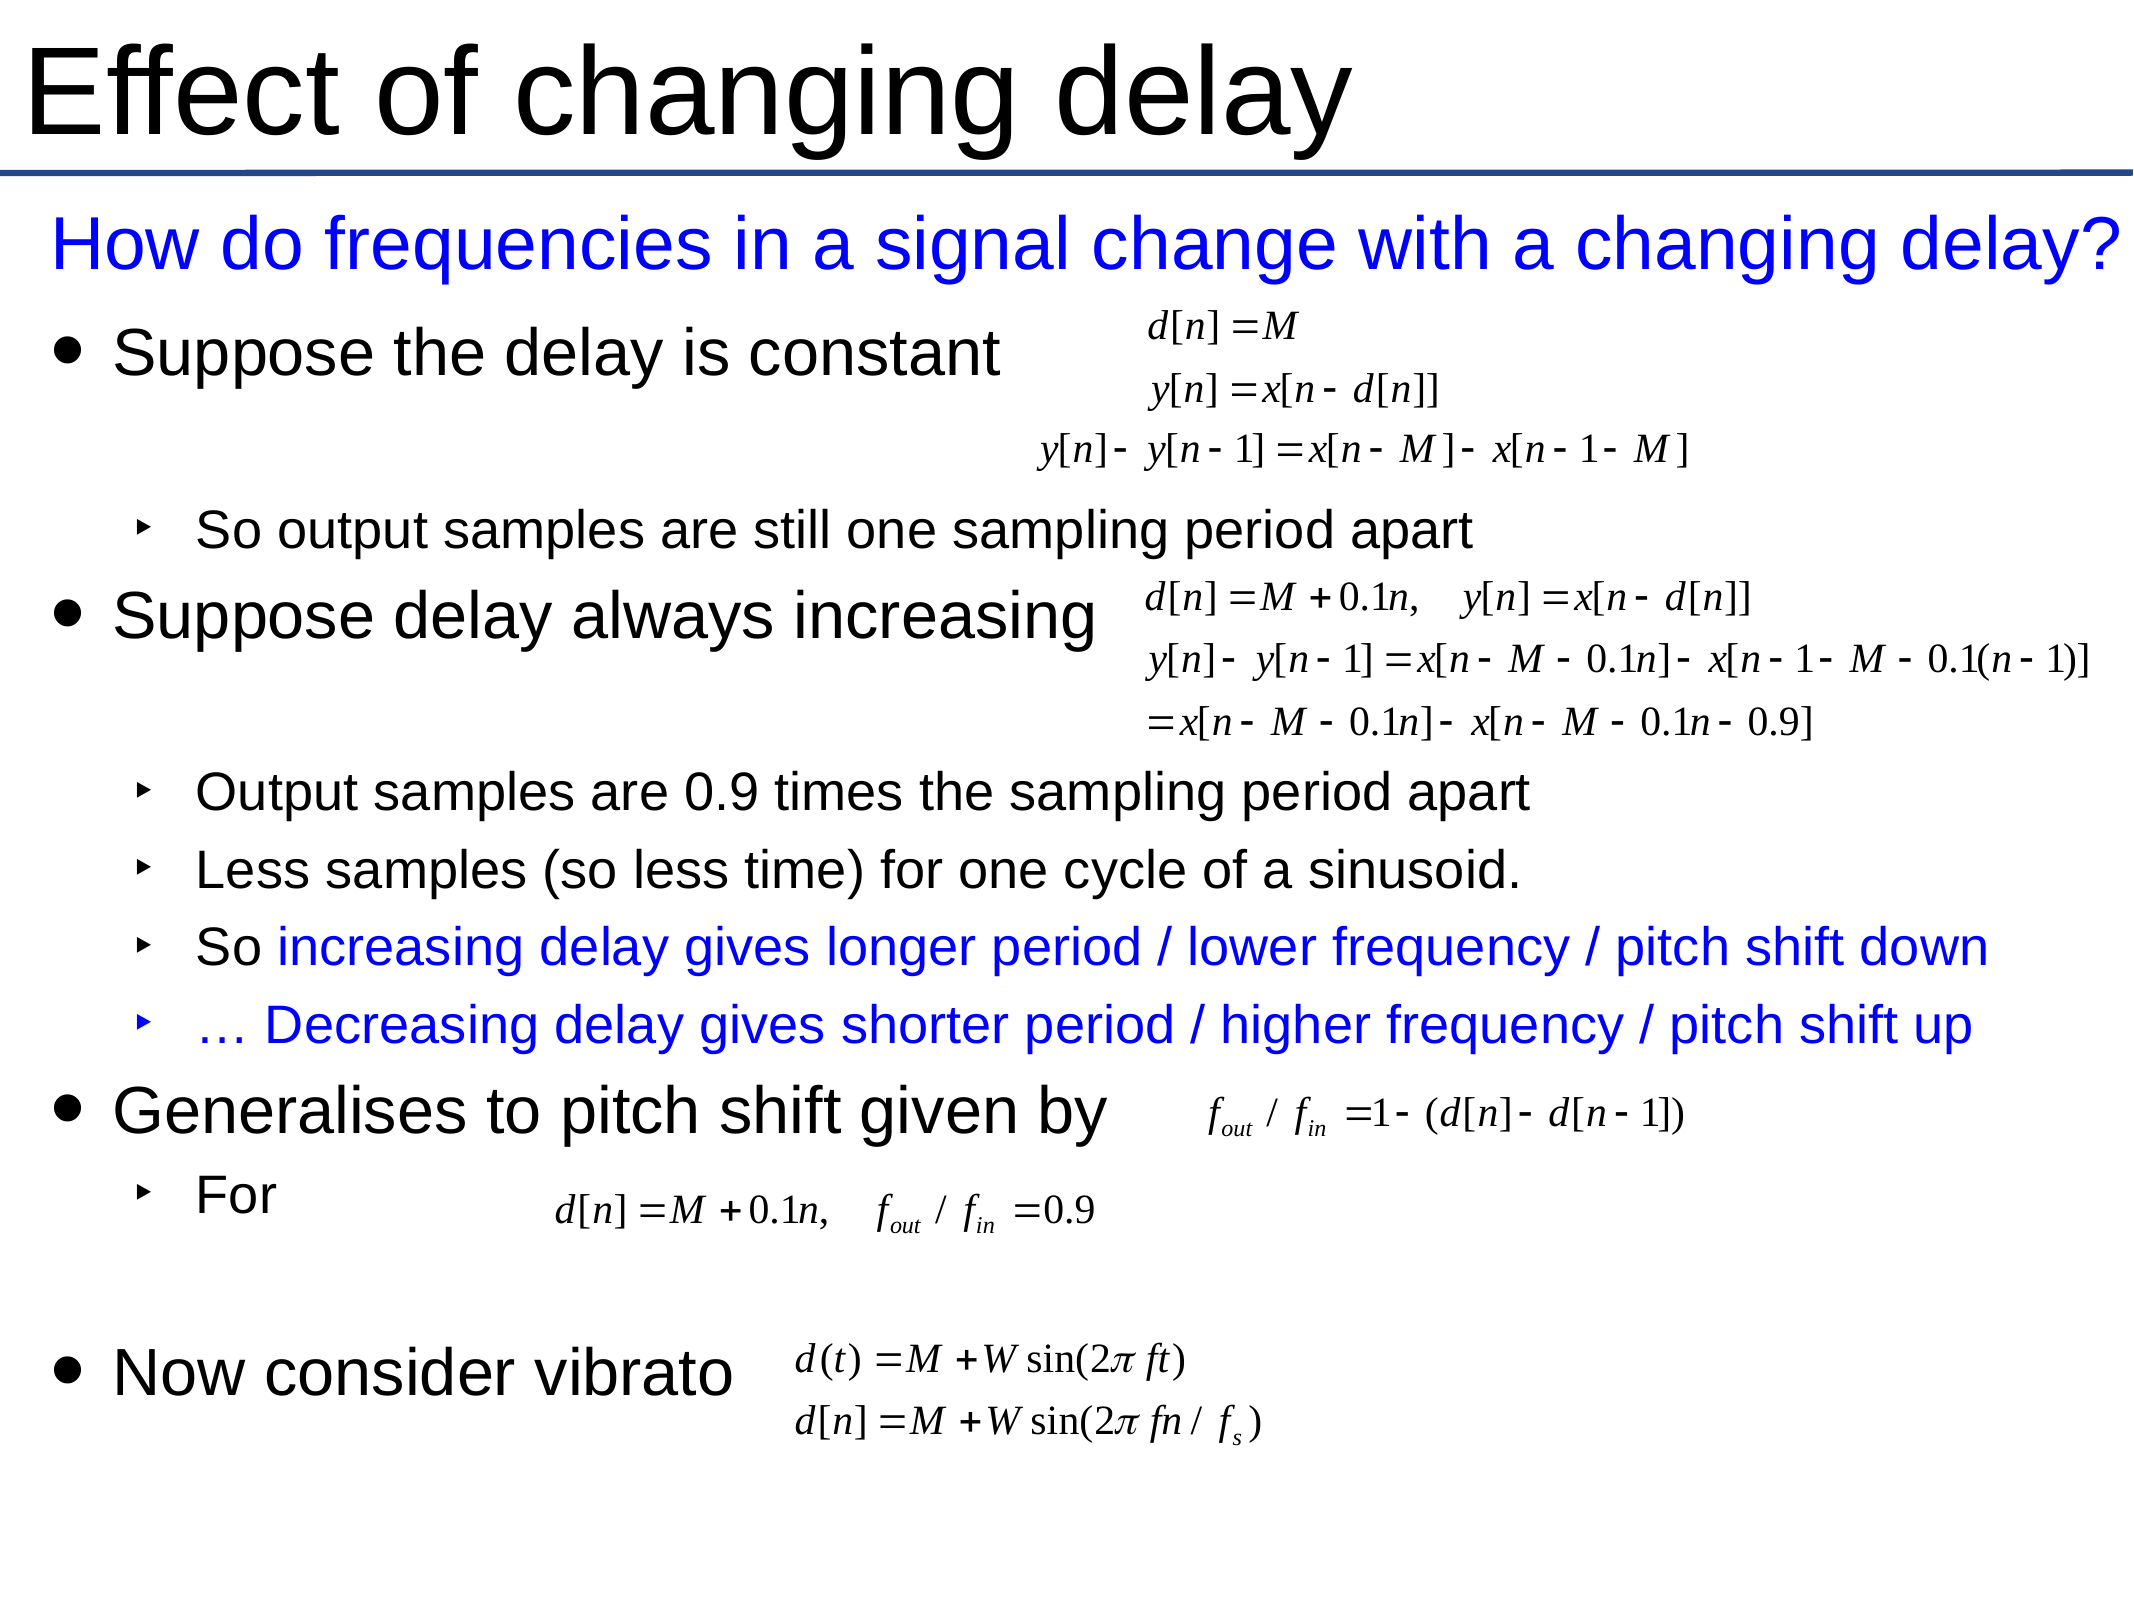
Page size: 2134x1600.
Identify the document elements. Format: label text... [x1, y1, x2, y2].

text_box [1028, 424, 1696, 484]
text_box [1139, 300, 1449, 422]
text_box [786, 1333, 1271, 1455]
title Effect of changing delay [14, 7, 2118, 161]
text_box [1136, 568, 2100, 757]
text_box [1192, 1084, 1693, 1148]
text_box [546, 1181, 1106, 1245]
list How do frequencies in a signal change with a changing delay? Suppose the delay is constant So output samples are still one sampling period apart Suppose delay always increasing Output samples are 0.9 times the sampling period apart Less samples (so less time) for one cycle of a sinusoid. So increasing delay gives longer period / lower frequency / pitch shift down … Decreasing delay gives shorter period / higher frequency / pitch shift up Generalises to pitch shift given by For Now consider vibrato [0, 185, 2134, 1600]
